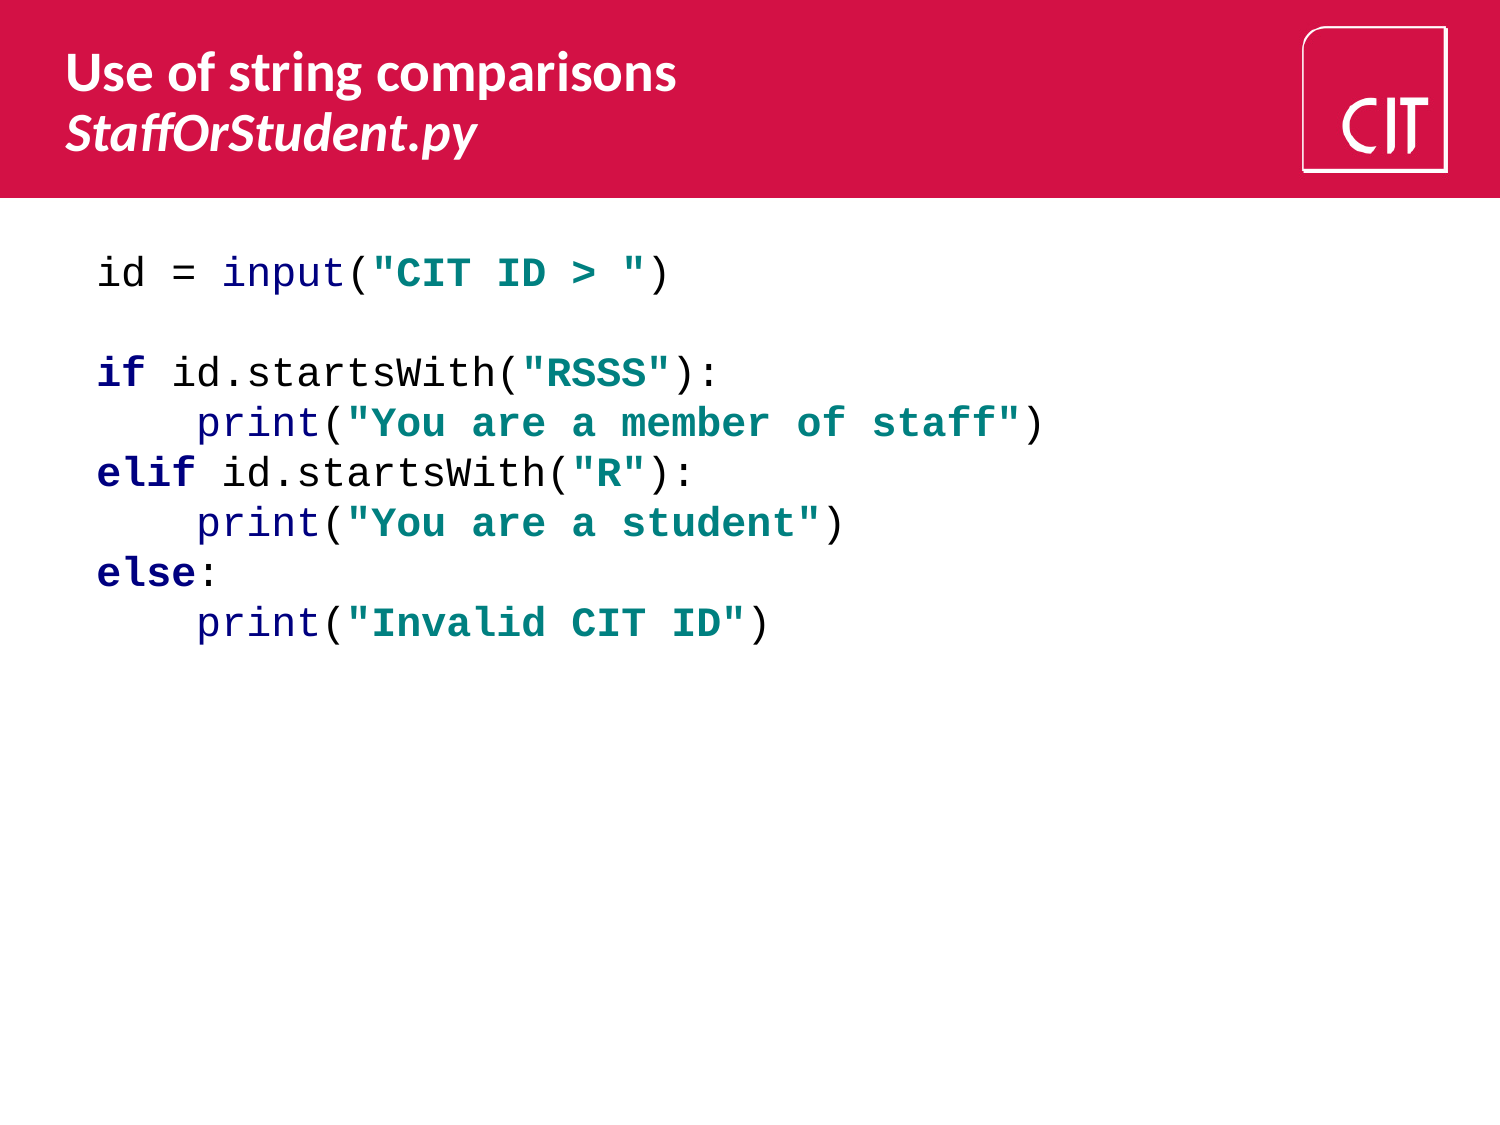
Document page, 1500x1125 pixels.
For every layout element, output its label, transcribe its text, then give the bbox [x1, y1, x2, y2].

text_box id = input("CIT ID > ") if id.startsWith("RSSS"): print("You are a member of staff") elif id.startsWith("R"): print("You are a student") else: print("Invalid CIT ID") [81, 237, 1062, 653]
picture [0, 0, 1500, 1125]
title Use of string comparisons StaffOrStudent.py [50, 33, 1347, 172]
